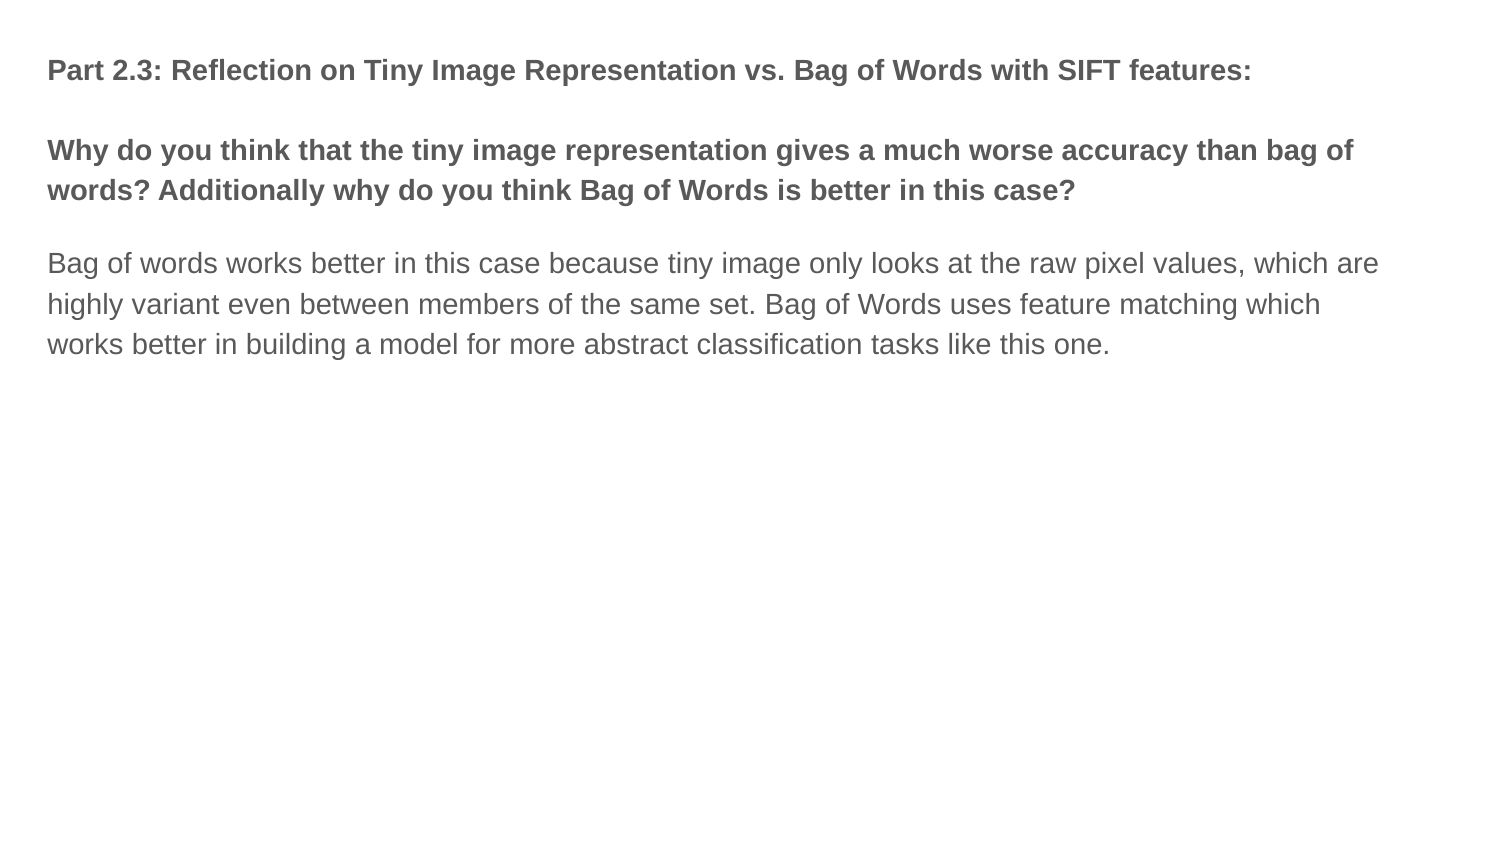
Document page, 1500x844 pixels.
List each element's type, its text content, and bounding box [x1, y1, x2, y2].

text_box Part 2.3: Reflection on Tiny Image Representation vs. Bag of Words with SIFT features: Why do you think that the tiny image representation gives a much worse accuracy than bag of words? Additionally why do you think Bag of Words is better in this case? Bag of words works better in this case because tiny image only looks at the raw pixel values, which are highly variant even between members of the same set. Bag of Words uses feature matching which works better in building a model for more abstract classification tasks like this one. [32, 30, 1410, 709]
